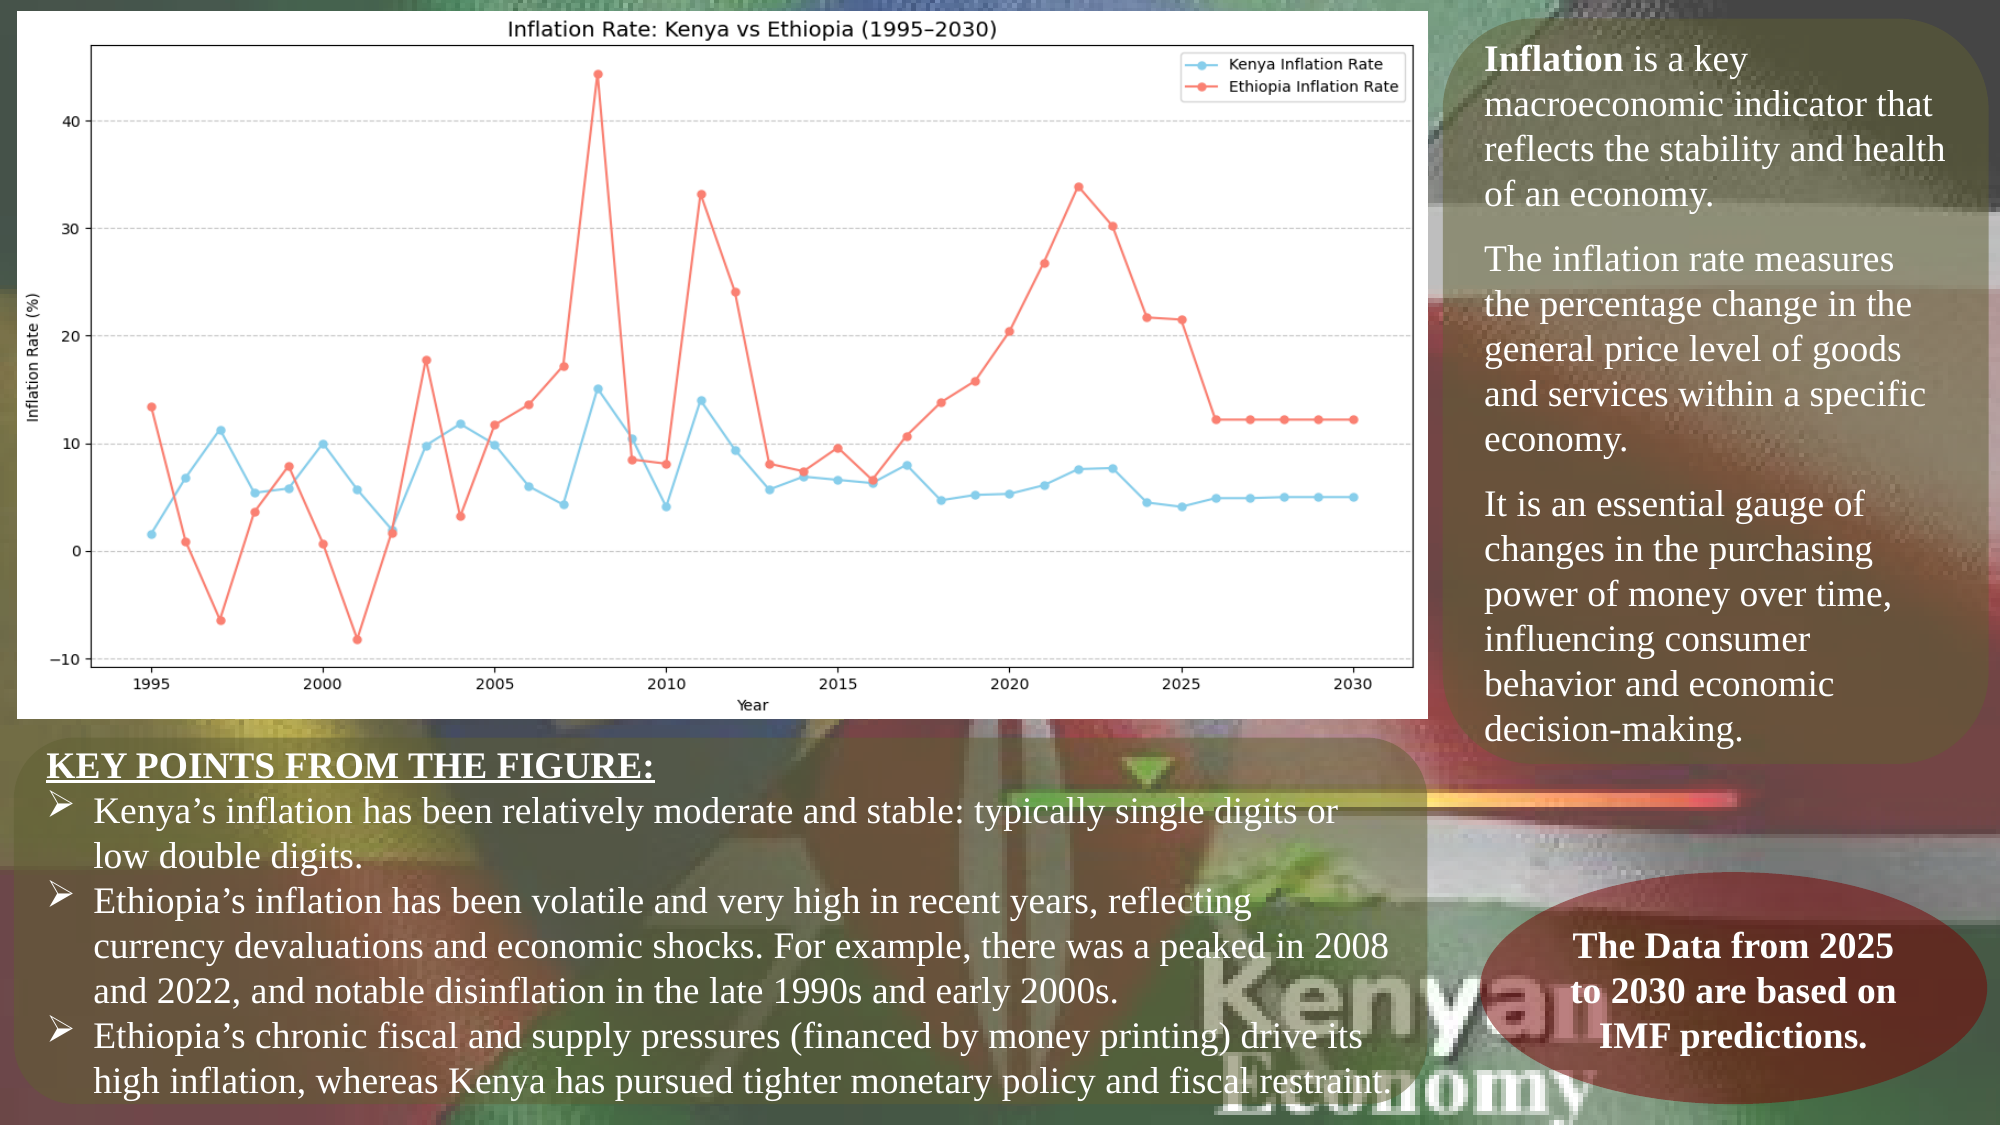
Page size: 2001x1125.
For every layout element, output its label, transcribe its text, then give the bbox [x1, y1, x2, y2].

text_box KEY POINTS FROM THE FIGURE: Kenya’s inflation has been relatively moderate and stable: typically single digits or low double digits. Ethiopia’s inflation has been volatile and very high in recent years, reflecting currency devaluations and economic shocks. For example, there was a peaked in 2008 and 2022, and notable disinflation in the late 1990s and early 2000s. Ethiopia’s chronic fiscal and supply pressures (financed by money printing) drive its high inflation, whereas Kenya has pursued tighter monetary policy and fiscal restraint. [13, 737, 1428, 1105]
picture [17, 11, 1428, 720]
text_box Inflation is a key macroeconomic indicator that reflects the stability and health of an economy. The inflation rate measures the percentage change in the general price level of goods and services within a specific economy. It is an essential gauge of changes in the purchasing power of money over time, influencing consumer behavior and economic decision-making. [1442, 18, 1989, 764]
text_box The Data from 2025 to 2030 are based on IMF predictions. [1479, 872, 1988, 1105]
